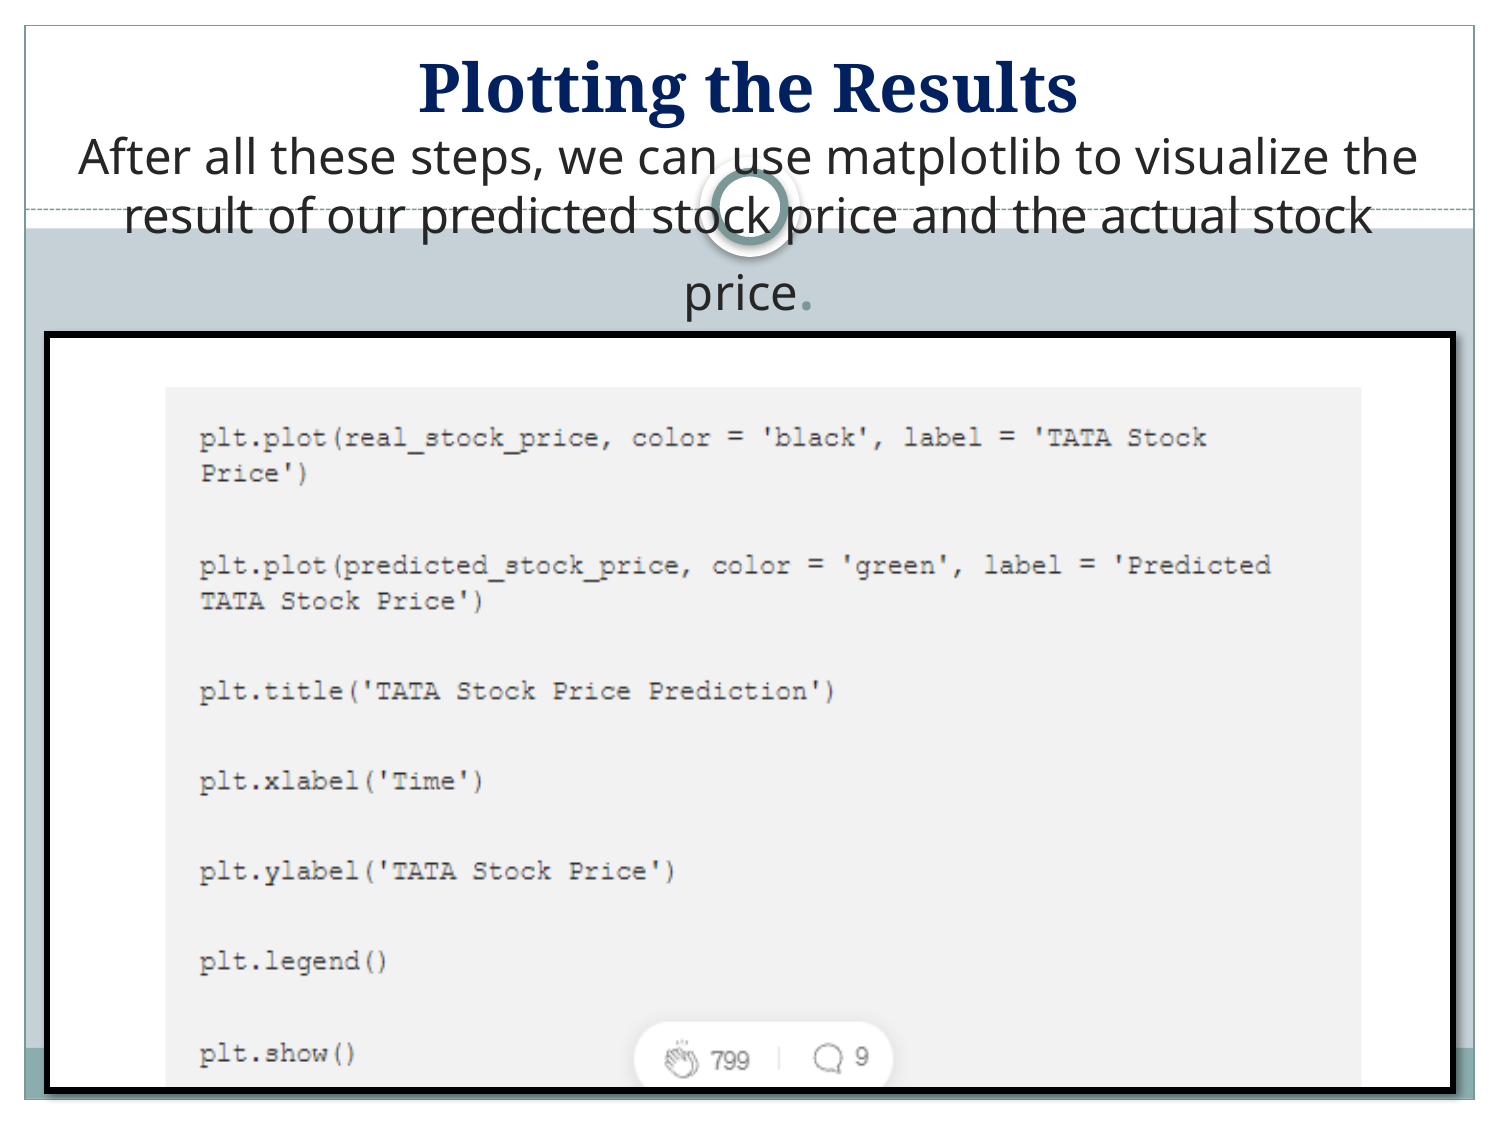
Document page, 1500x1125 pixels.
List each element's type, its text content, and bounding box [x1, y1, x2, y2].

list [49, 337, 1451, 1088]
title Plotting the Results After all these steps, we can use matplotlib to visualize the result of our predicted stock price and the actual stock price. [49, 37, 1450, 330]
